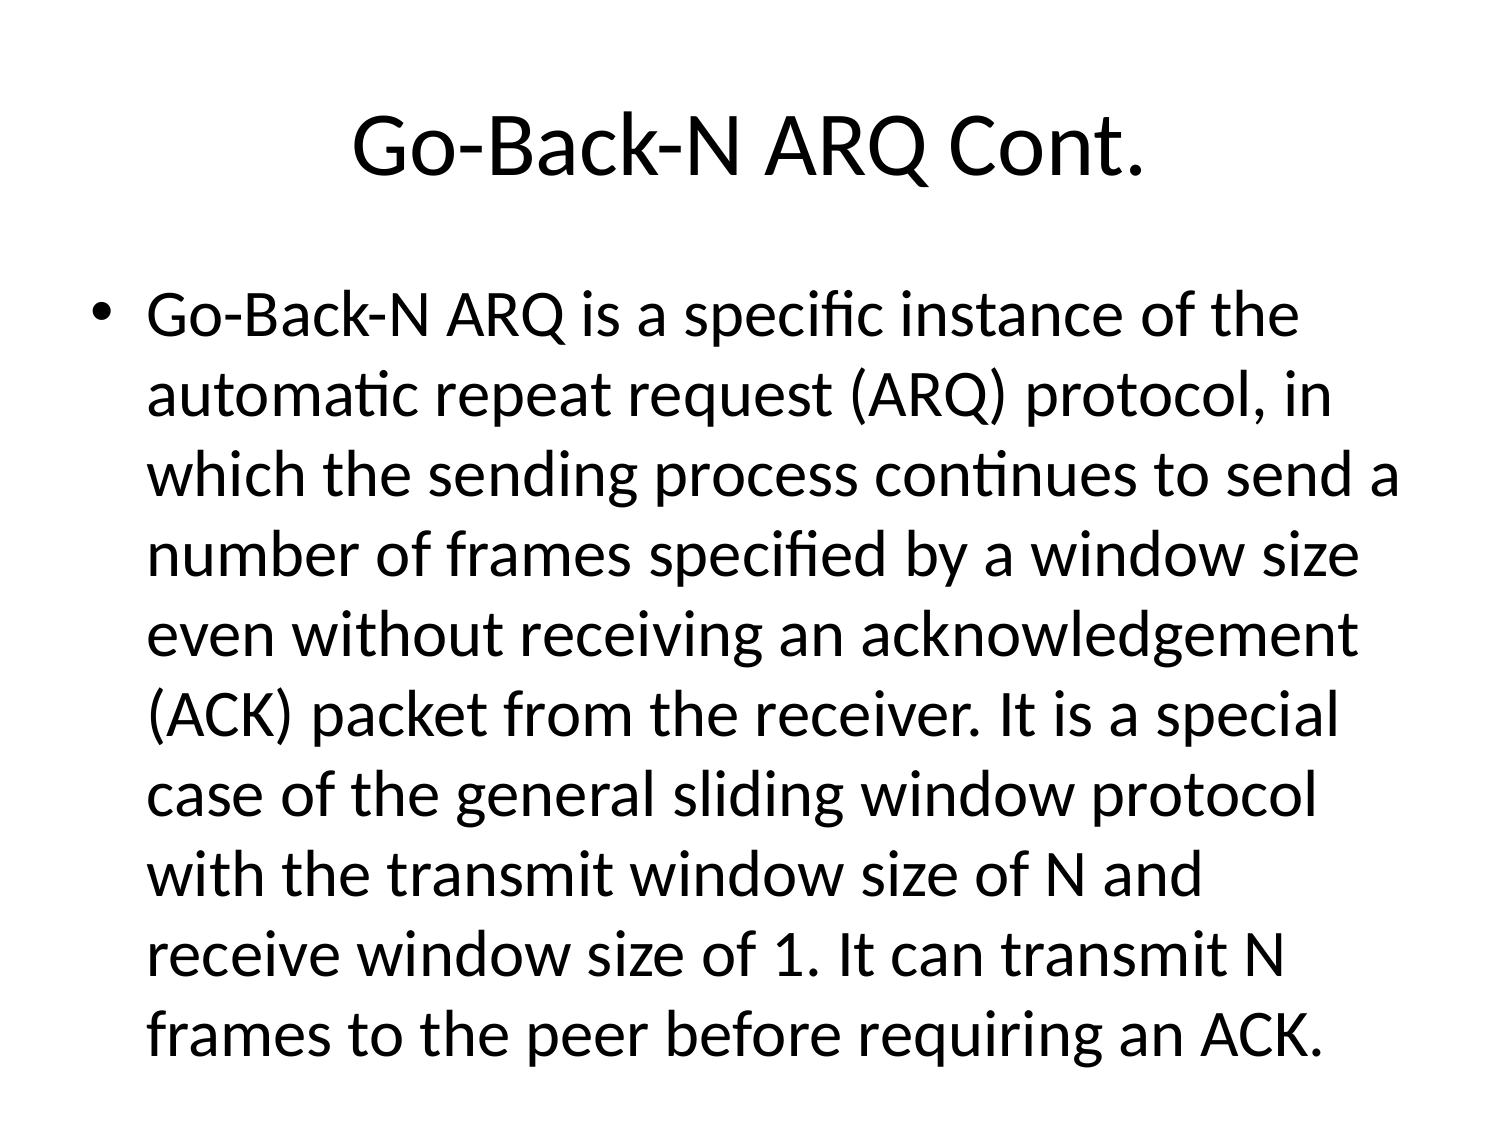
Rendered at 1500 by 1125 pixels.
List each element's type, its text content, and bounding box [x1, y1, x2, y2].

title Go-Back-N ARQ Cont. [74, 44, 1426, 233]
list Go-Back-N ARQ is a specific instance of the automatic repeat request (ARQ) protocol, in which the sending process continues to send a number of frames specified by a window size even without receiving an acknowledgement (ACK) packet from the receiver. It is a special case of the general sliding window protocol with the transmit window size of N and receive window size of 1. It can transmit N frames to the peer before requiring an ACK. [74, 262, 1426, 1006]
